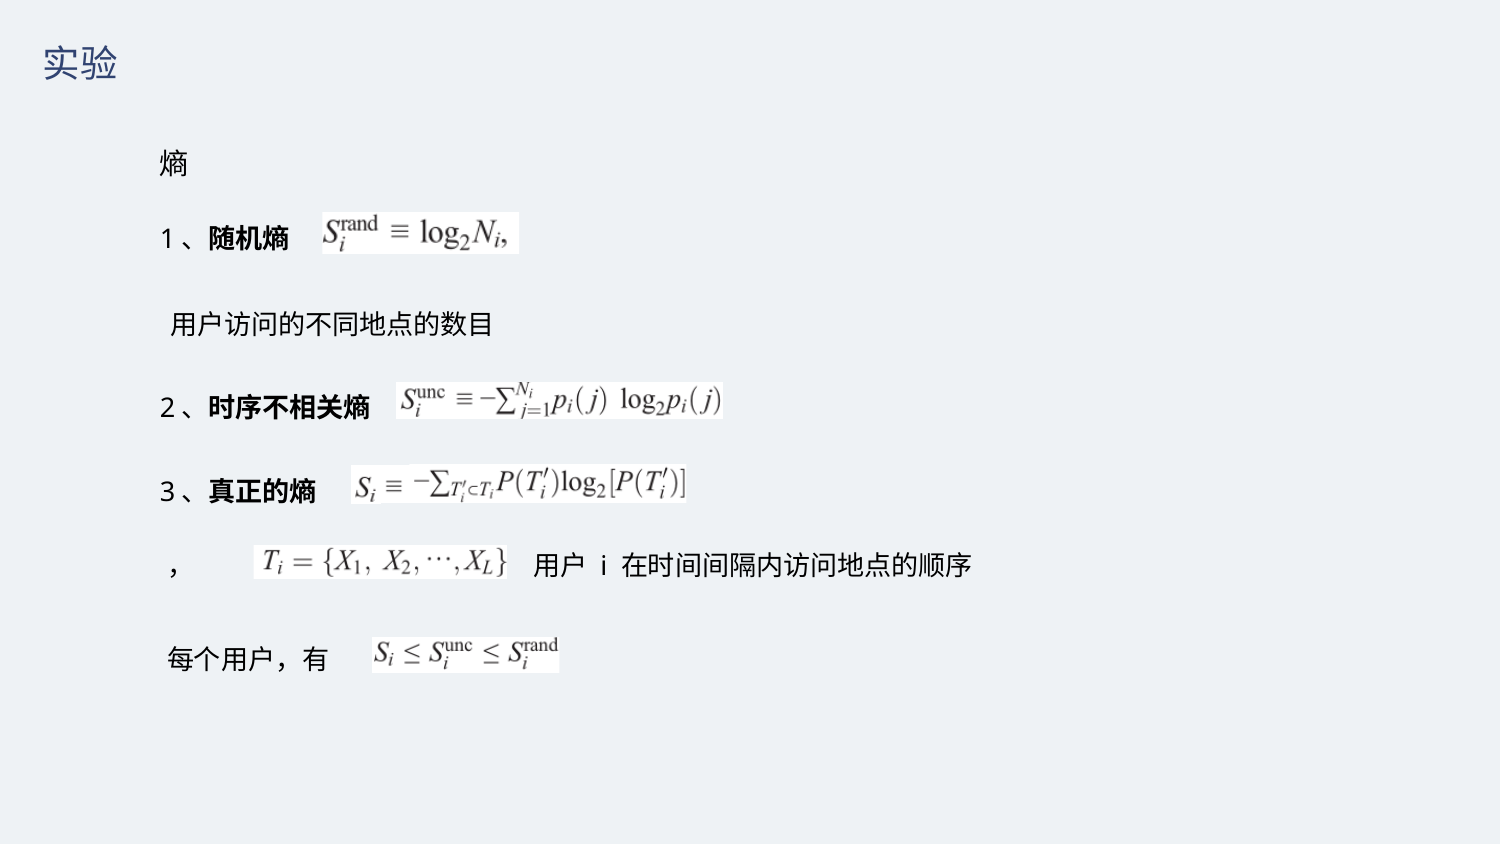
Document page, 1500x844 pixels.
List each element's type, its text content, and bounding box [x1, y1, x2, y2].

text_box 熵 [144, 130, 315, 188]
text_box 1、随机熵 [144, 205, 1476, 262]
picture [322, 212, 520, 254]
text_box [350, 464, 687, 504]
text_box 3、真正的熵 [144, 457, 1476, 515]
picture [396, 382, 723, 419]
picture [372, 637, 560, 673]
picture [253, 545, 507, 579]
text_box 2、时序不相关熵 [144, 373, 1476, 431]
text_box 实验 [28, 32, 133, 92]
